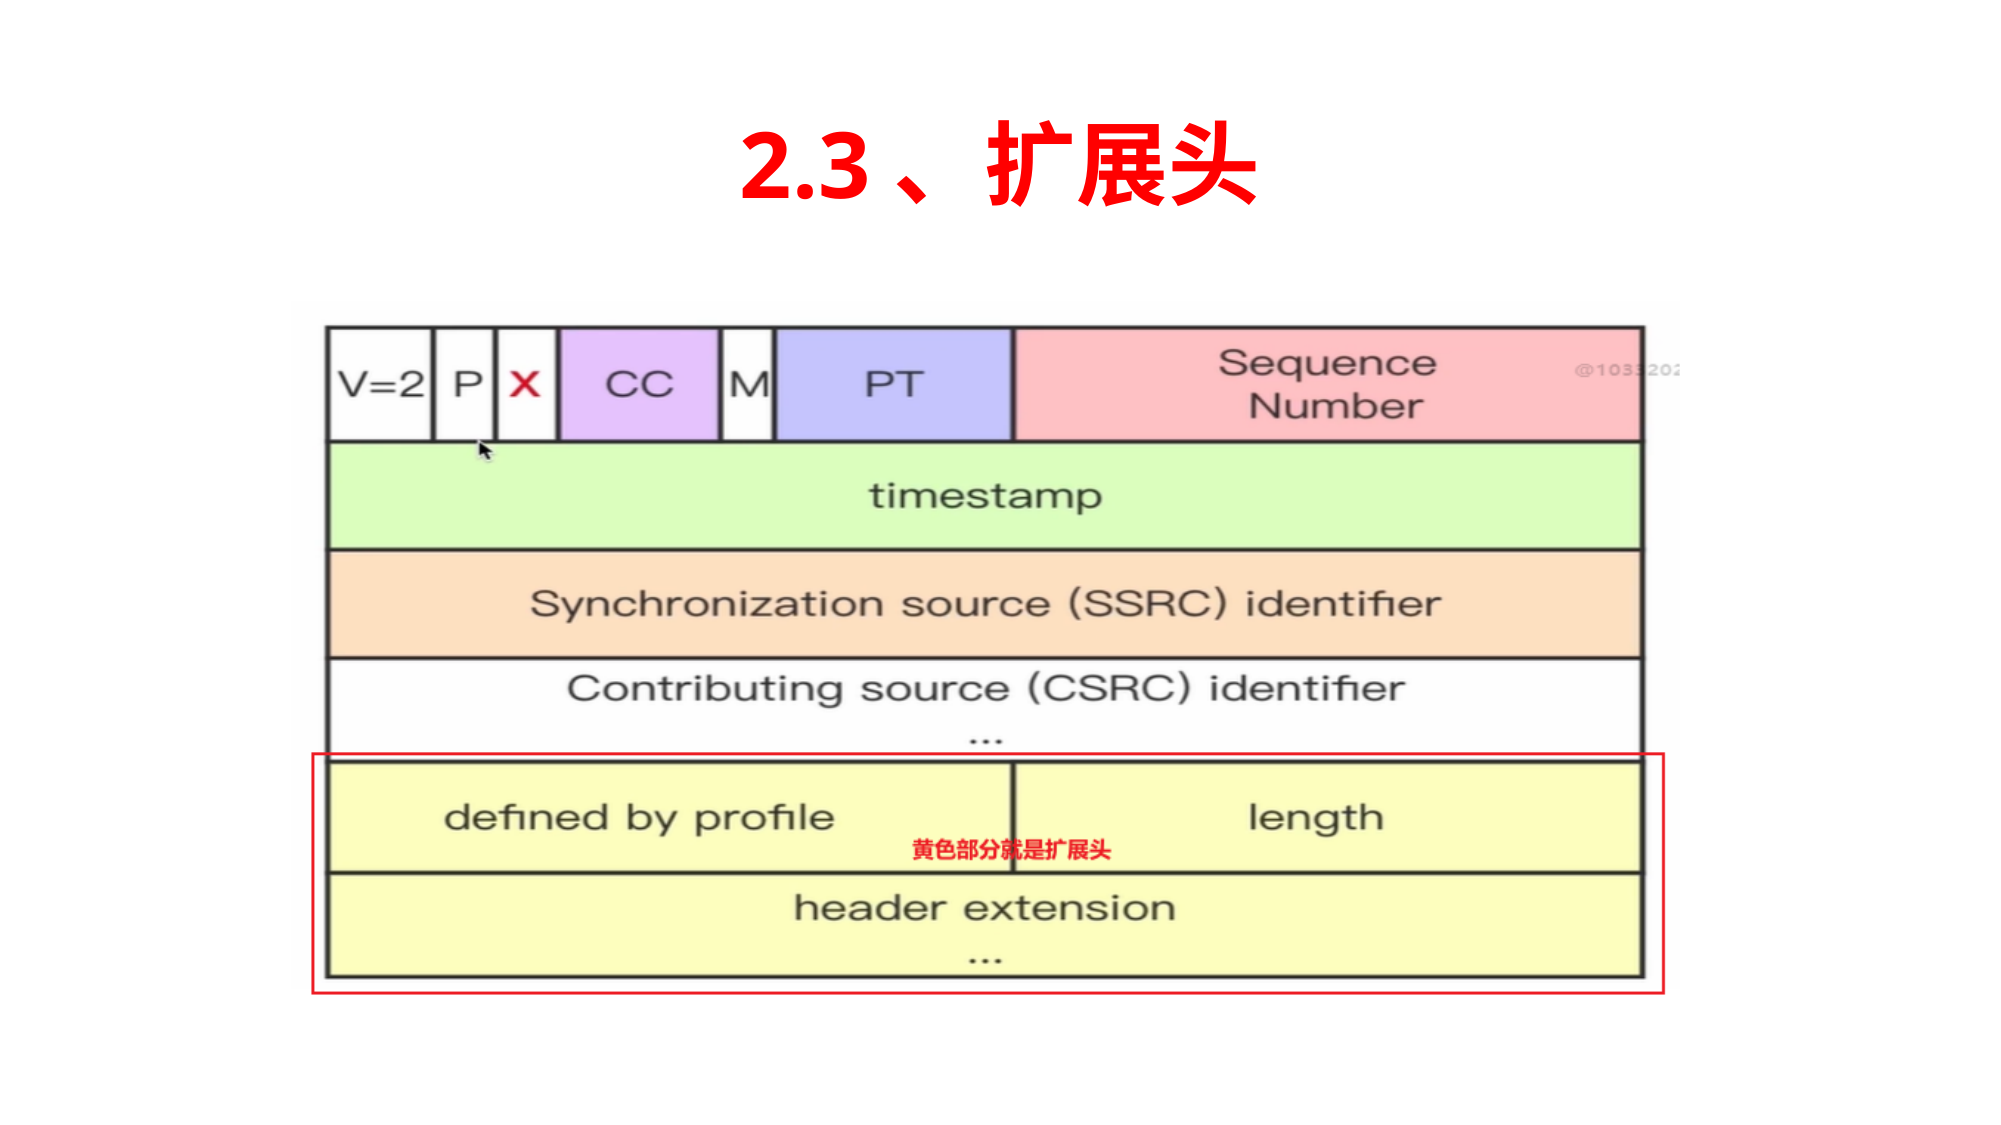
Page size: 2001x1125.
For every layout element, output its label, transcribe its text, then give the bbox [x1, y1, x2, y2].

title 2.3、扩展头 [137, 59, 1863, 278]
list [291, 299, 1708, 1014]
